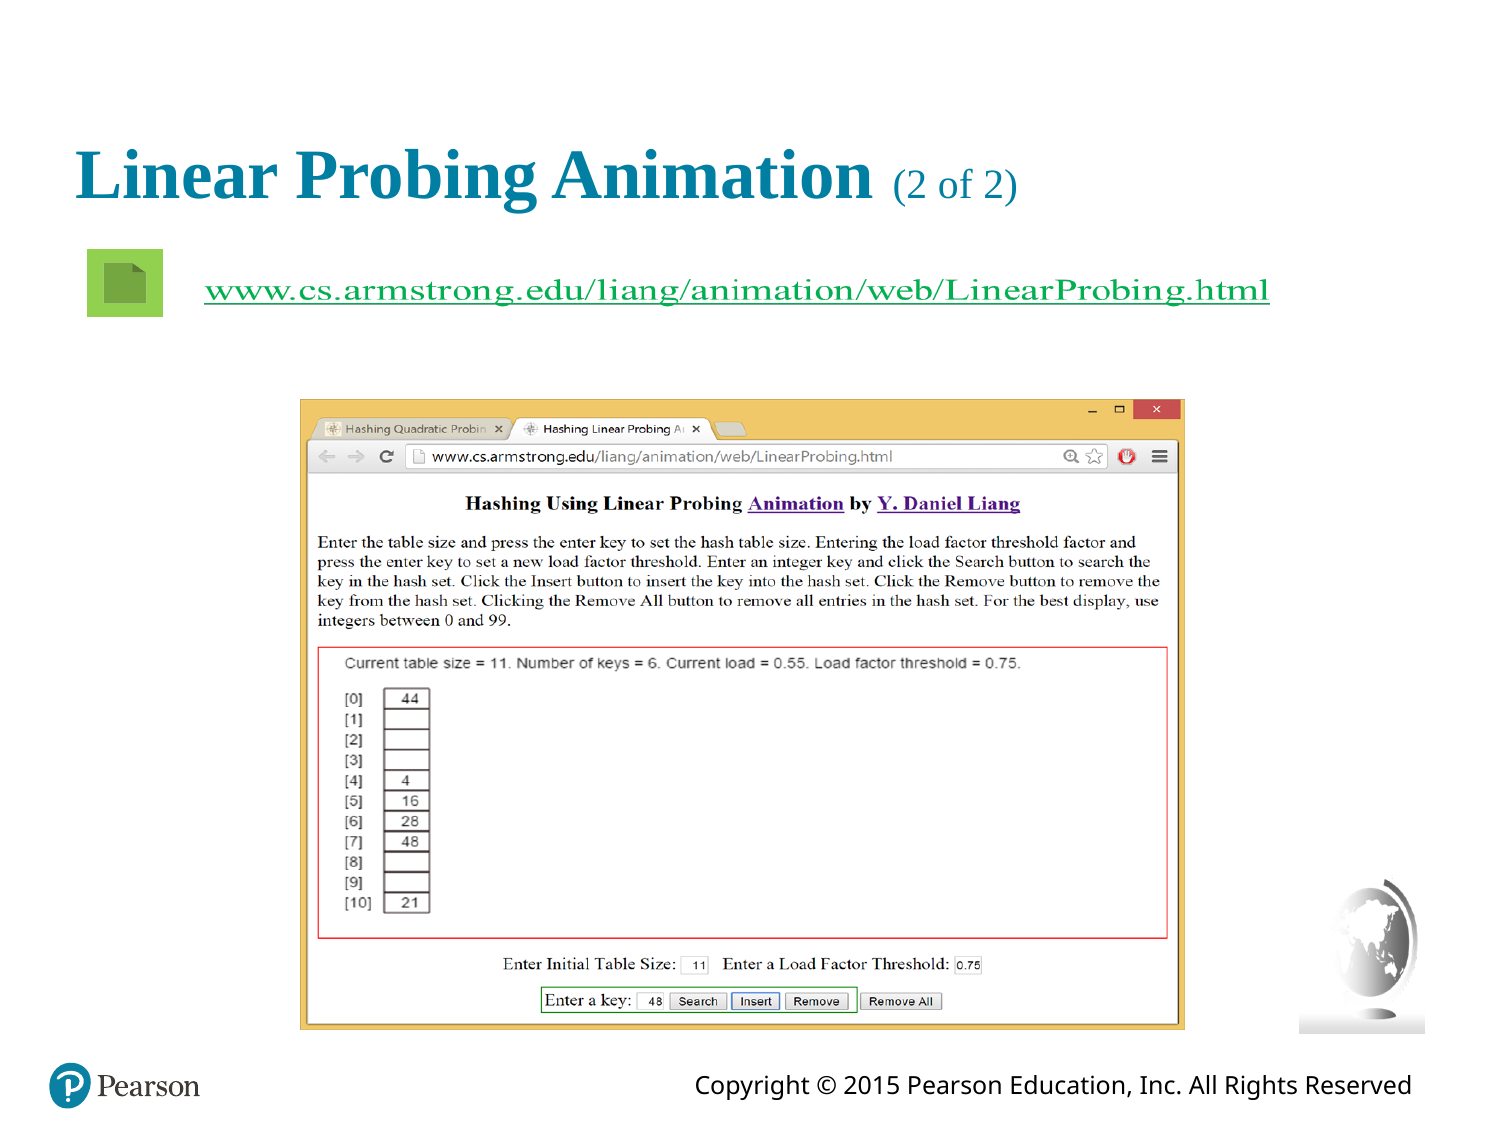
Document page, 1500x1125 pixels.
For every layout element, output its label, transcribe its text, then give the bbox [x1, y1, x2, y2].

picture [299, 399, 1186, 1030]
picture [1299, 874, 1425, 1034]
title Linear Probing Animation (2 of 2) [75, 35, 1425, 213]
picture [87, 249, 1385, 326]
